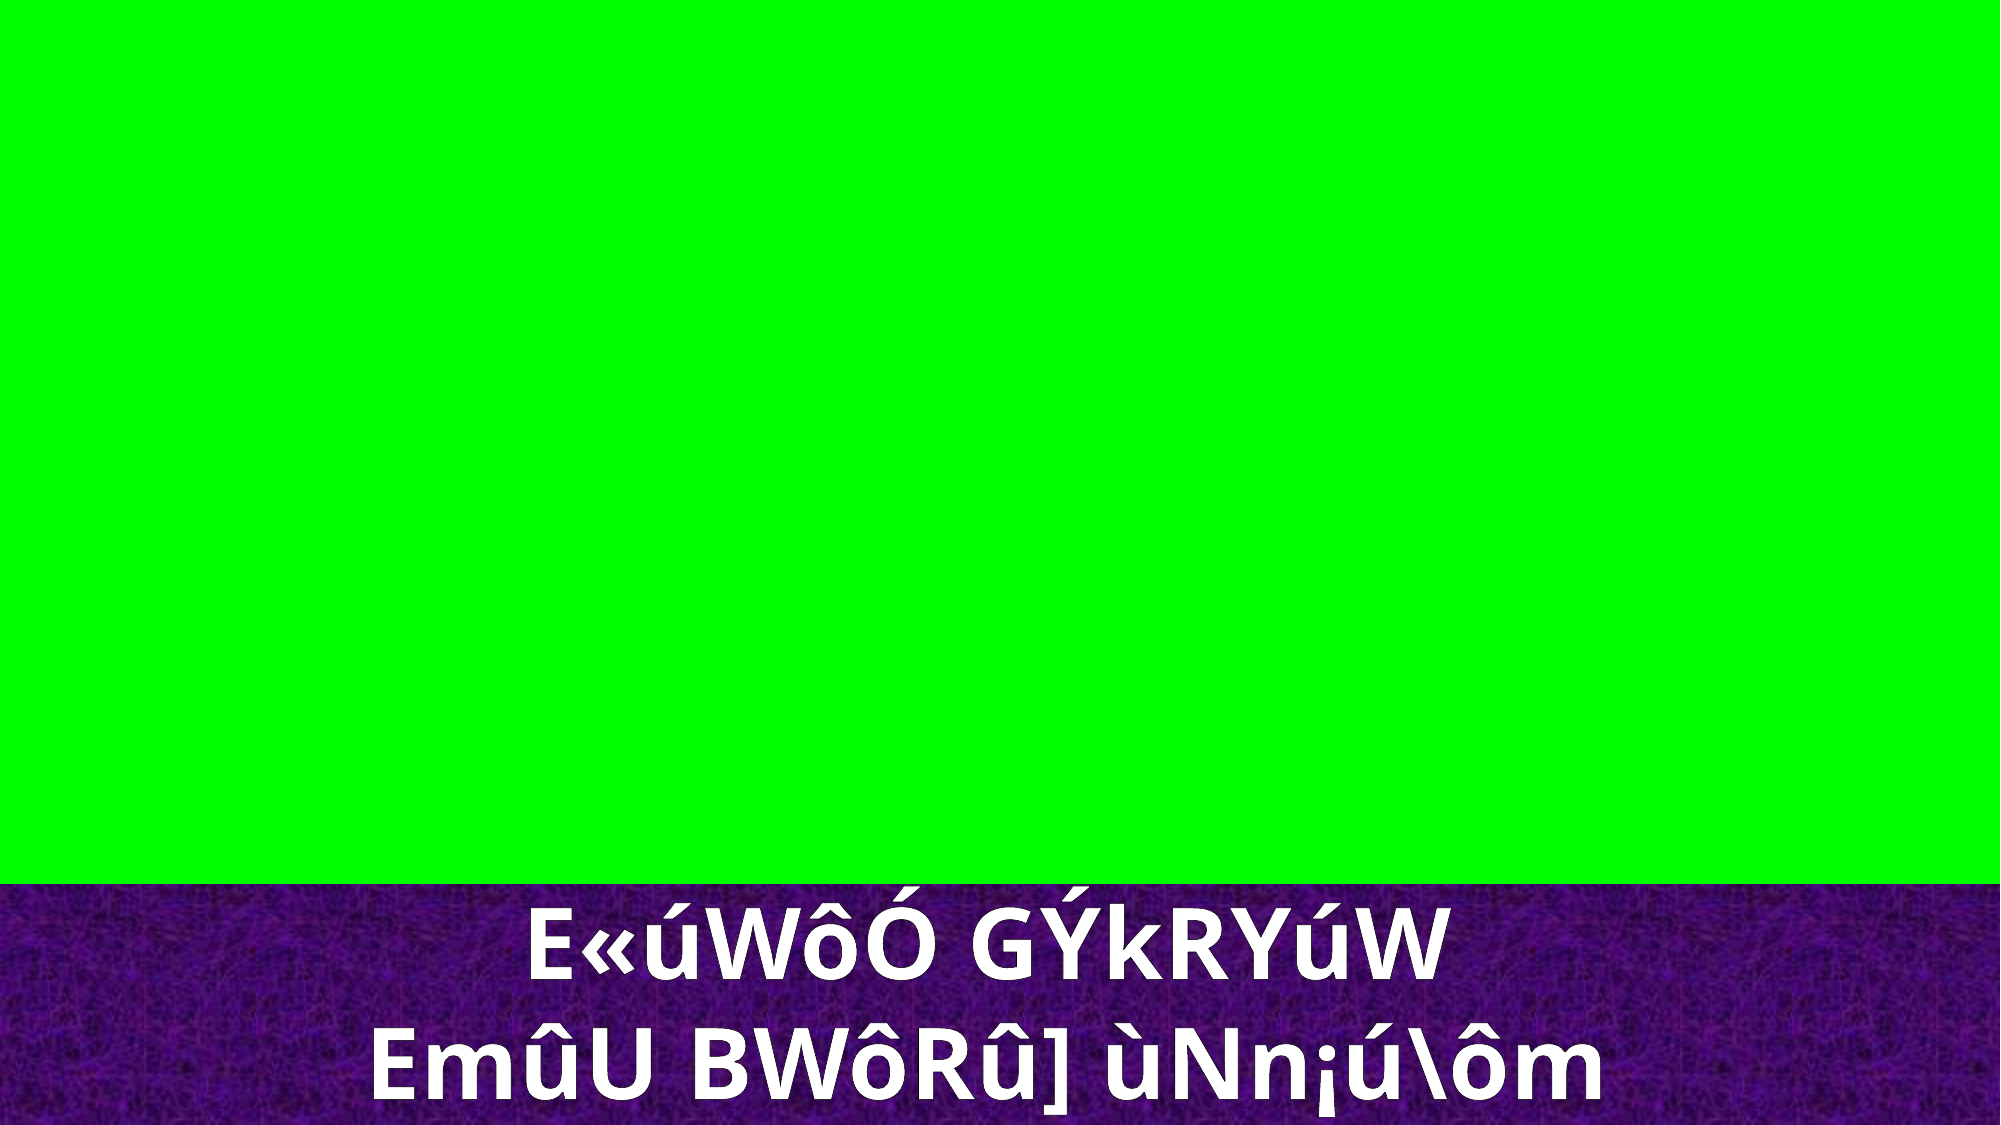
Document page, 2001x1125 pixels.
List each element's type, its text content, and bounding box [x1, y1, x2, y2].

text_box E«úWôÓ GÝkRYúW EmûU BWôRû] ùNn¡ú\ôm [0, 872, 2000, 1125]
